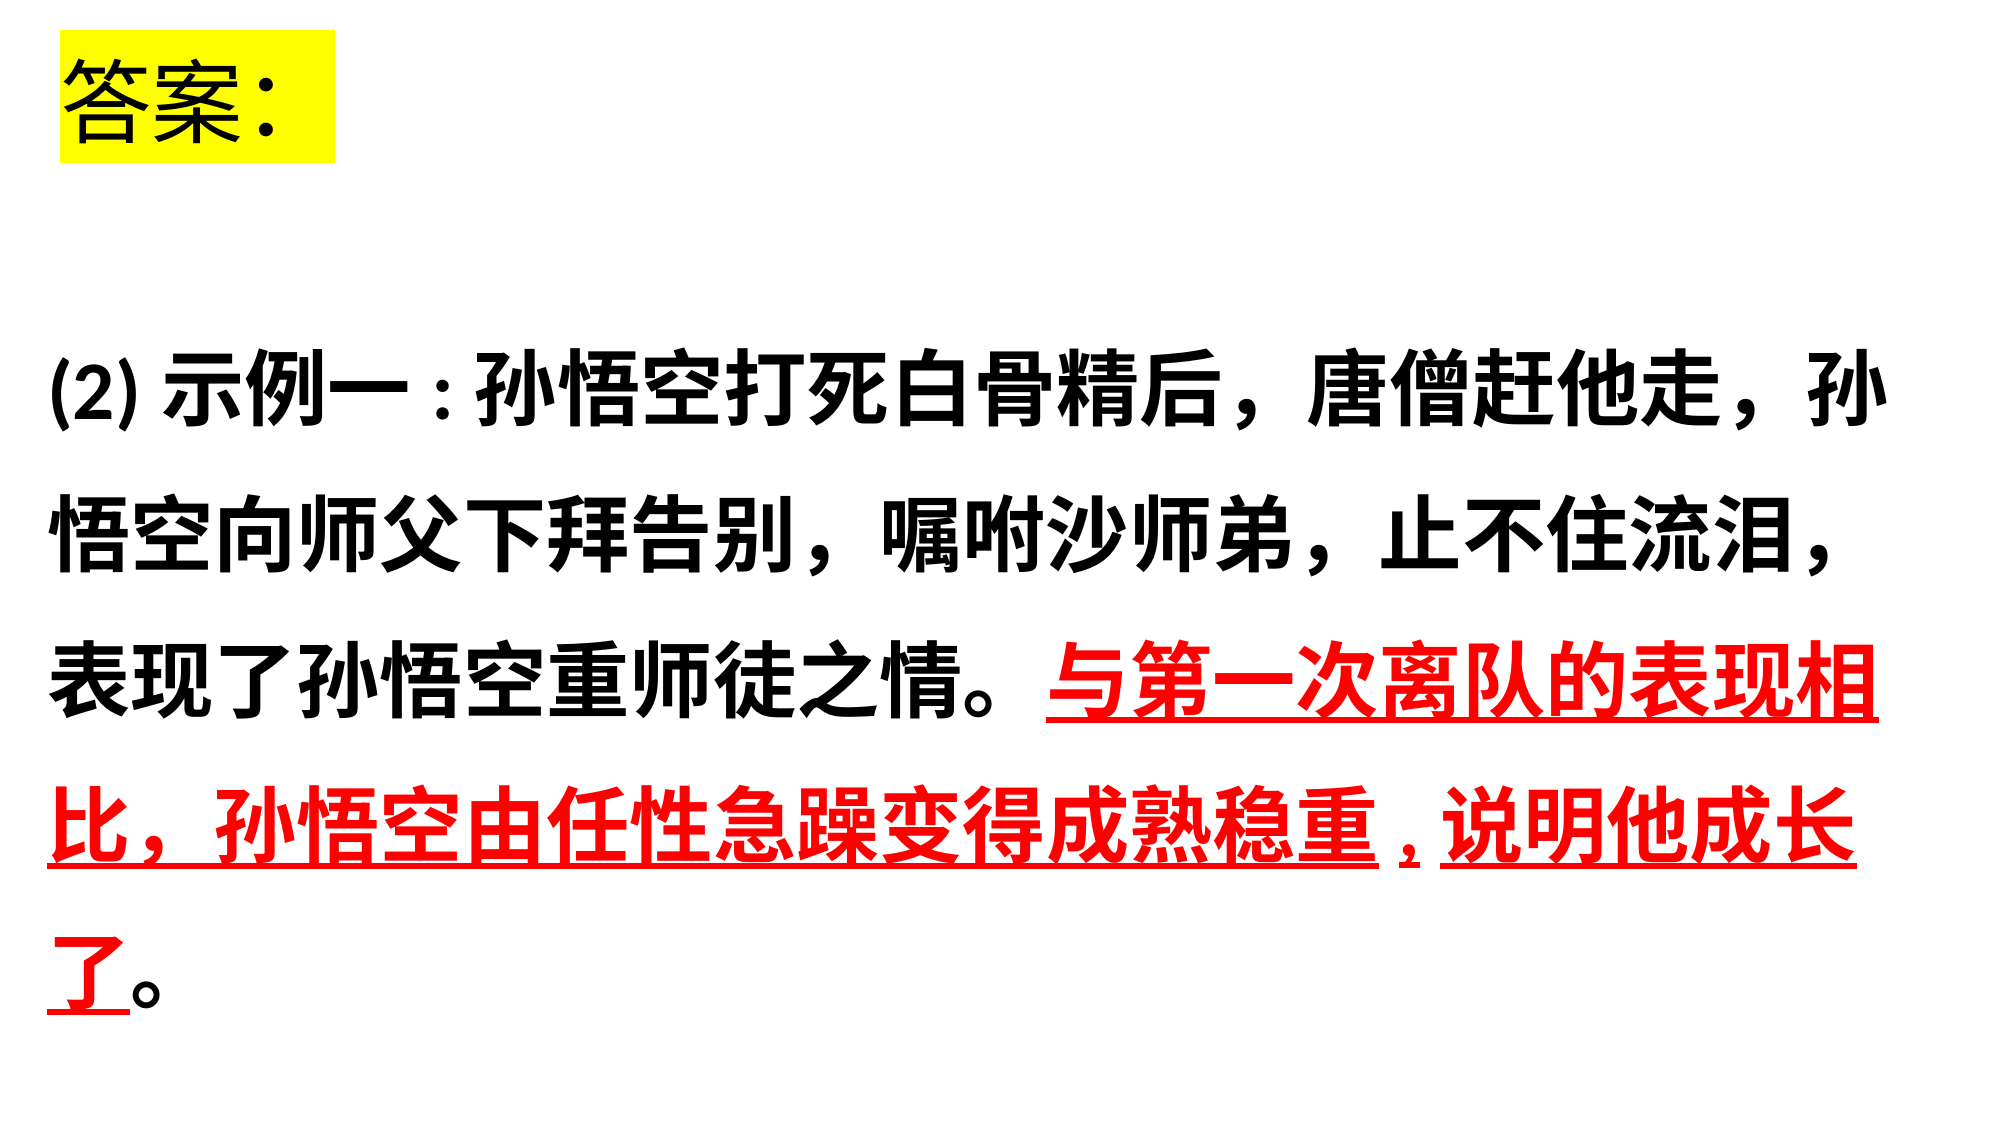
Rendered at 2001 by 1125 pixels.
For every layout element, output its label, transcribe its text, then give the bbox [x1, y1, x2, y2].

text_box (2)示例一:孙悟空打死白骨精后，唐僧赶他走，孙悟空向师父下拜告别，嘱咐沙师弟，止不住流泪，表现了孙悟空重师徒之情。与第一次离队的表现相比，孙悟空由任性急躁变得成熟稳重,说明他成长了。 [32, 282, 1927, 1027]
title 答案： [45, 48, 1845, 165]
